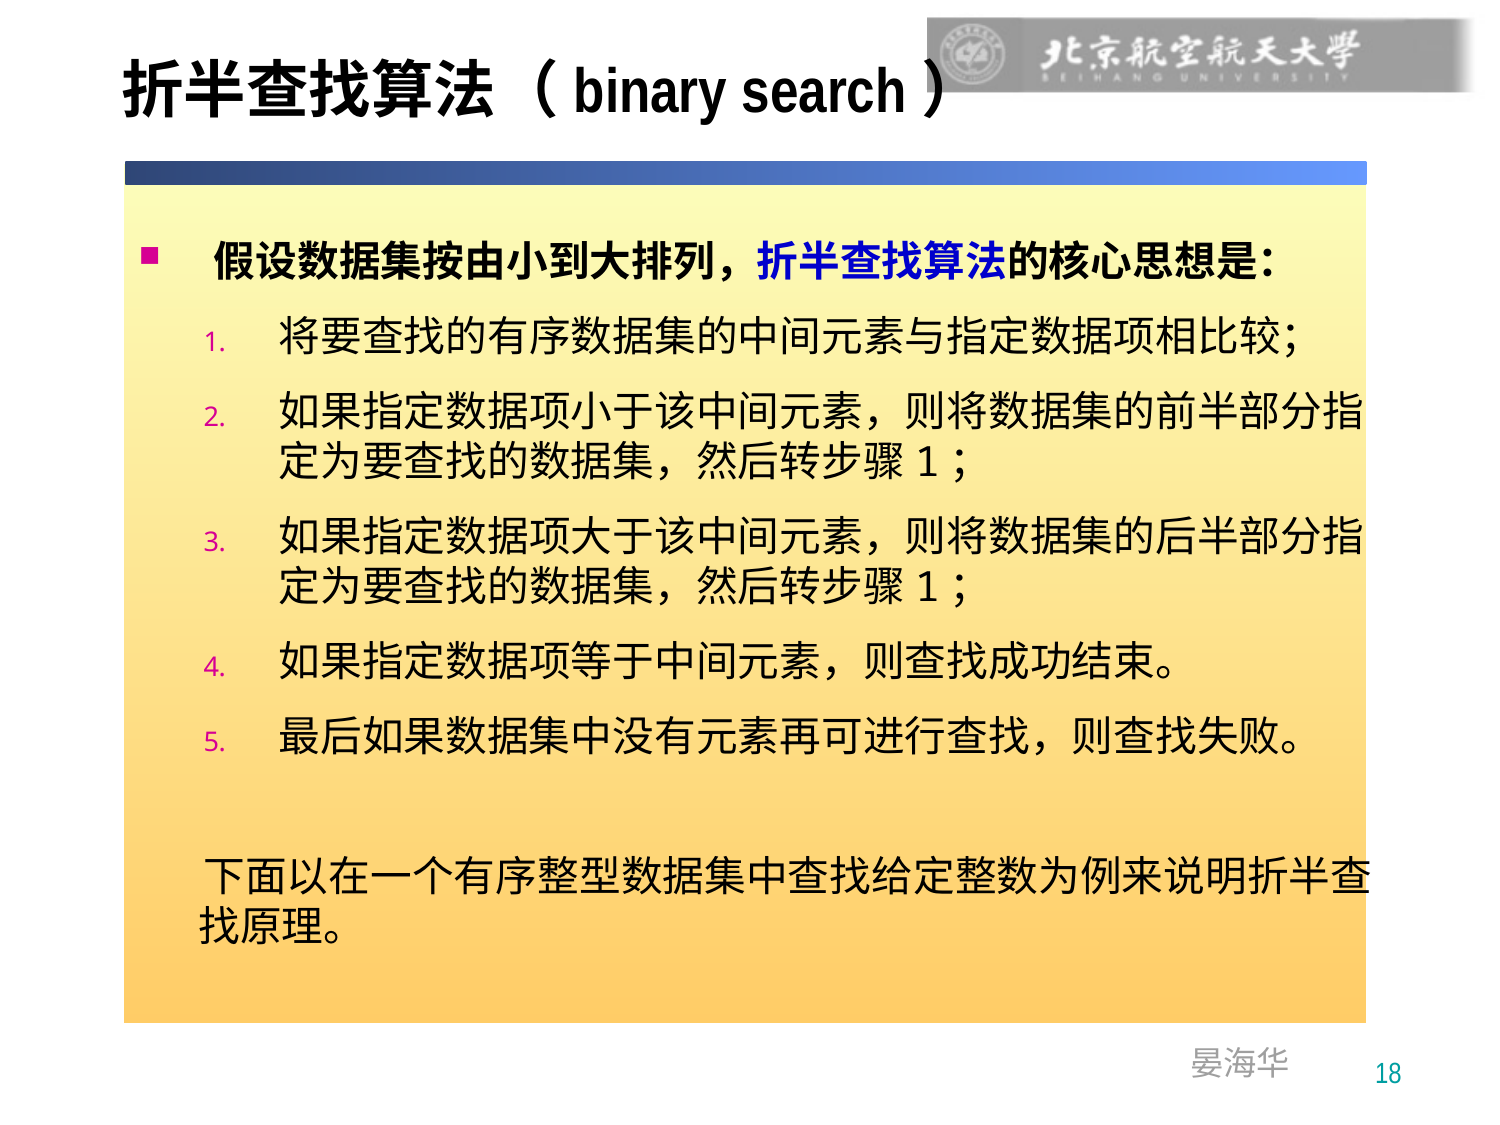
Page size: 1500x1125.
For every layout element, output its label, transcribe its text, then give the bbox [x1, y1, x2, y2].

slide_number 18 [1103, 1021, 1417, 1098]
title 折半查找算法（binary search） [105, 25, 1450, 164]
picture [927, 0, 1500, 102]
list 假设数据集按由小到大排列，折半查找算法的核心思想是： 将要查找的有序数据集的中间元素与指定数据项相比较； 如果指定数据项小于该中间元素，则将数据集的前半部分指定为要查找的数据集，然后转步骤1； 如果指定数据项大于该中间元素，则将数据集的后半部分指定为要查找的数据集，然后转步骤1； 如果指定数据项等于中间元素，则查找成功结束。 最后如果数据集中没有元素再可进行查找，则查找失败。 下面以在一个有序整型数据集中查找给定整数为例来说明折半查找原理。 [123, 237, 1388, 986]
